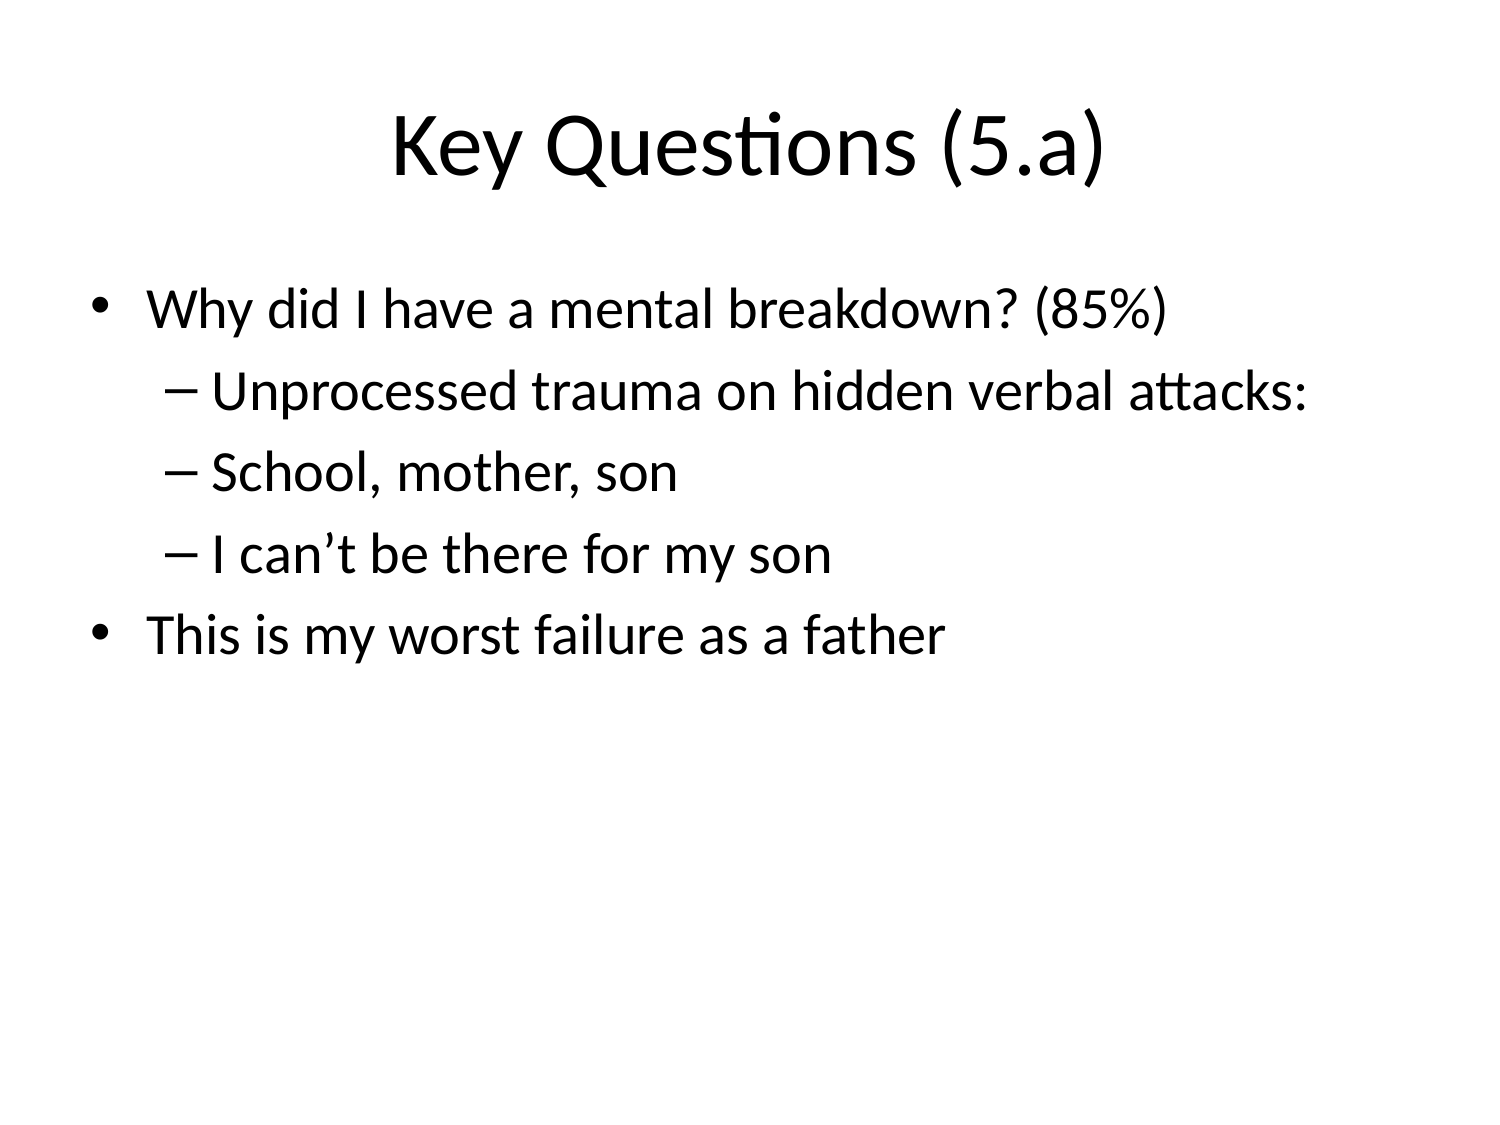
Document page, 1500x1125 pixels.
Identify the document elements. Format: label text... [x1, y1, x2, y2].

title Key Questions (5.a) [75, 45, 1425, 233]
list Why did I have a mental breakdown? (85%) Unprocessed trauma on hidden verbal attacks: School, mother, son I can’t be there for my son This is my worst failure as a father [75, 262, 1425, 1005]
